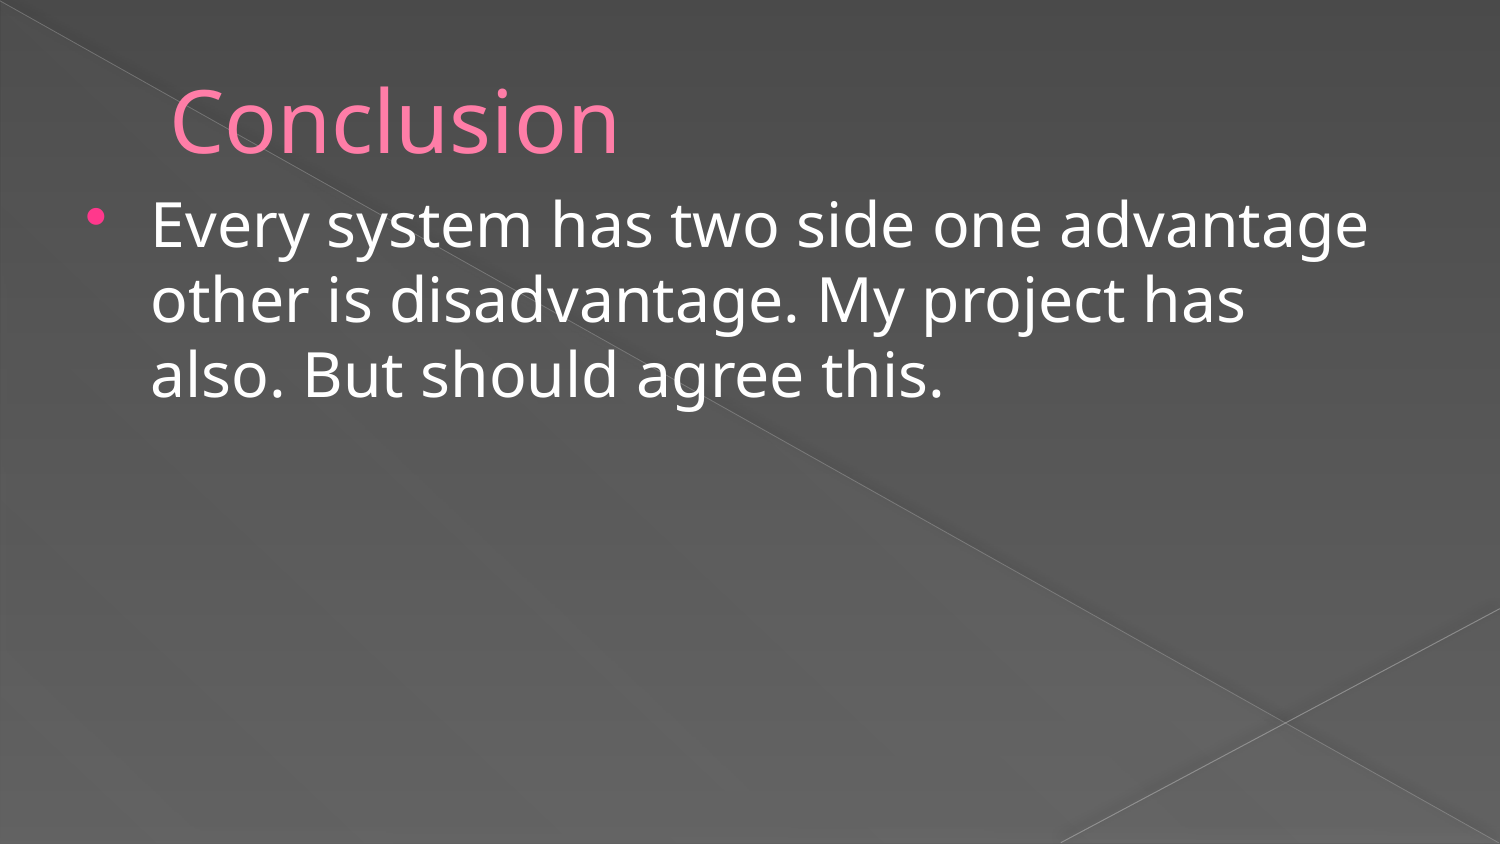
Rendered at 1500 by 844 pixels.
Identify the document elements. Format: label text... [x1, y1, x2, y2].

list Every system has two side one advantage other is disadvantage. My project has also. But should agree this. [62, 178, 1413, 741]
title Conclusion [75, 32, 1425, 205]
